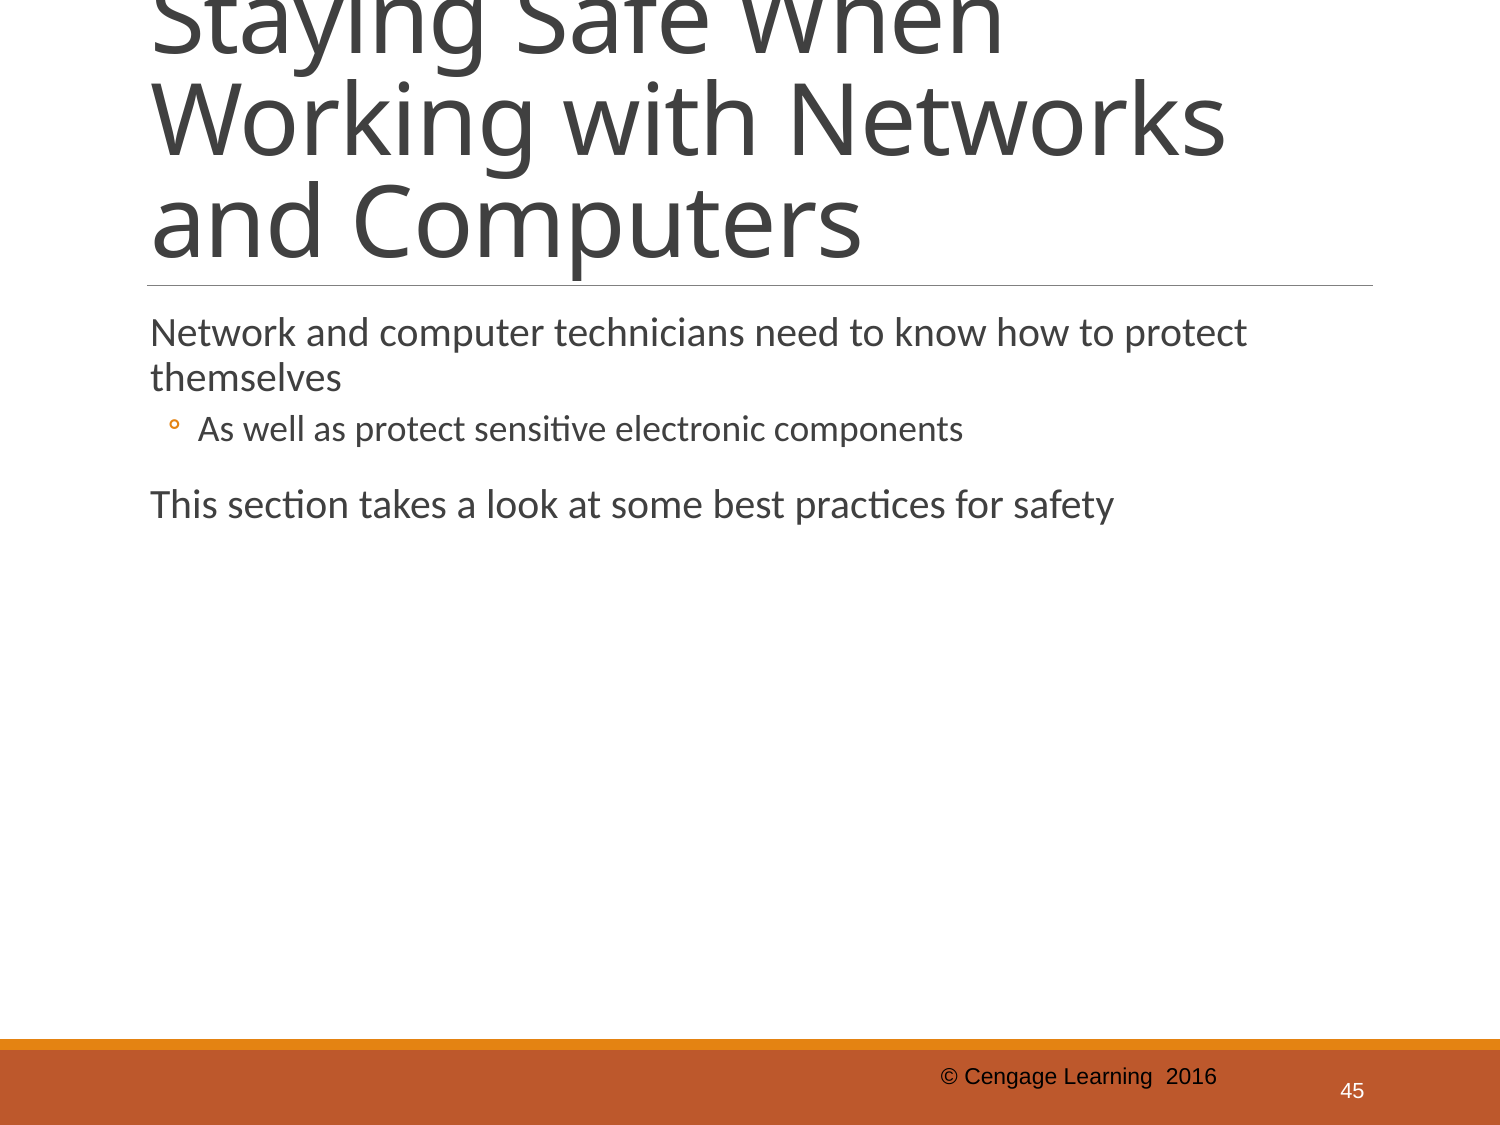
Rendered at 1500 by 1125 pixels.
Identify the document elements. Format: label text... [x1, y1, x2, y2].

title Staying Safe When Working with Networks and Computers [135, 47, 1373, 285]
slide_number 45 [1218, 1059, 1380, 1120]
list Network and computer technicians need to know how to protect themselves As well as protect sensitive electronic components This section takes a look at some best practices for safety [135, 302, 1373, 963]
